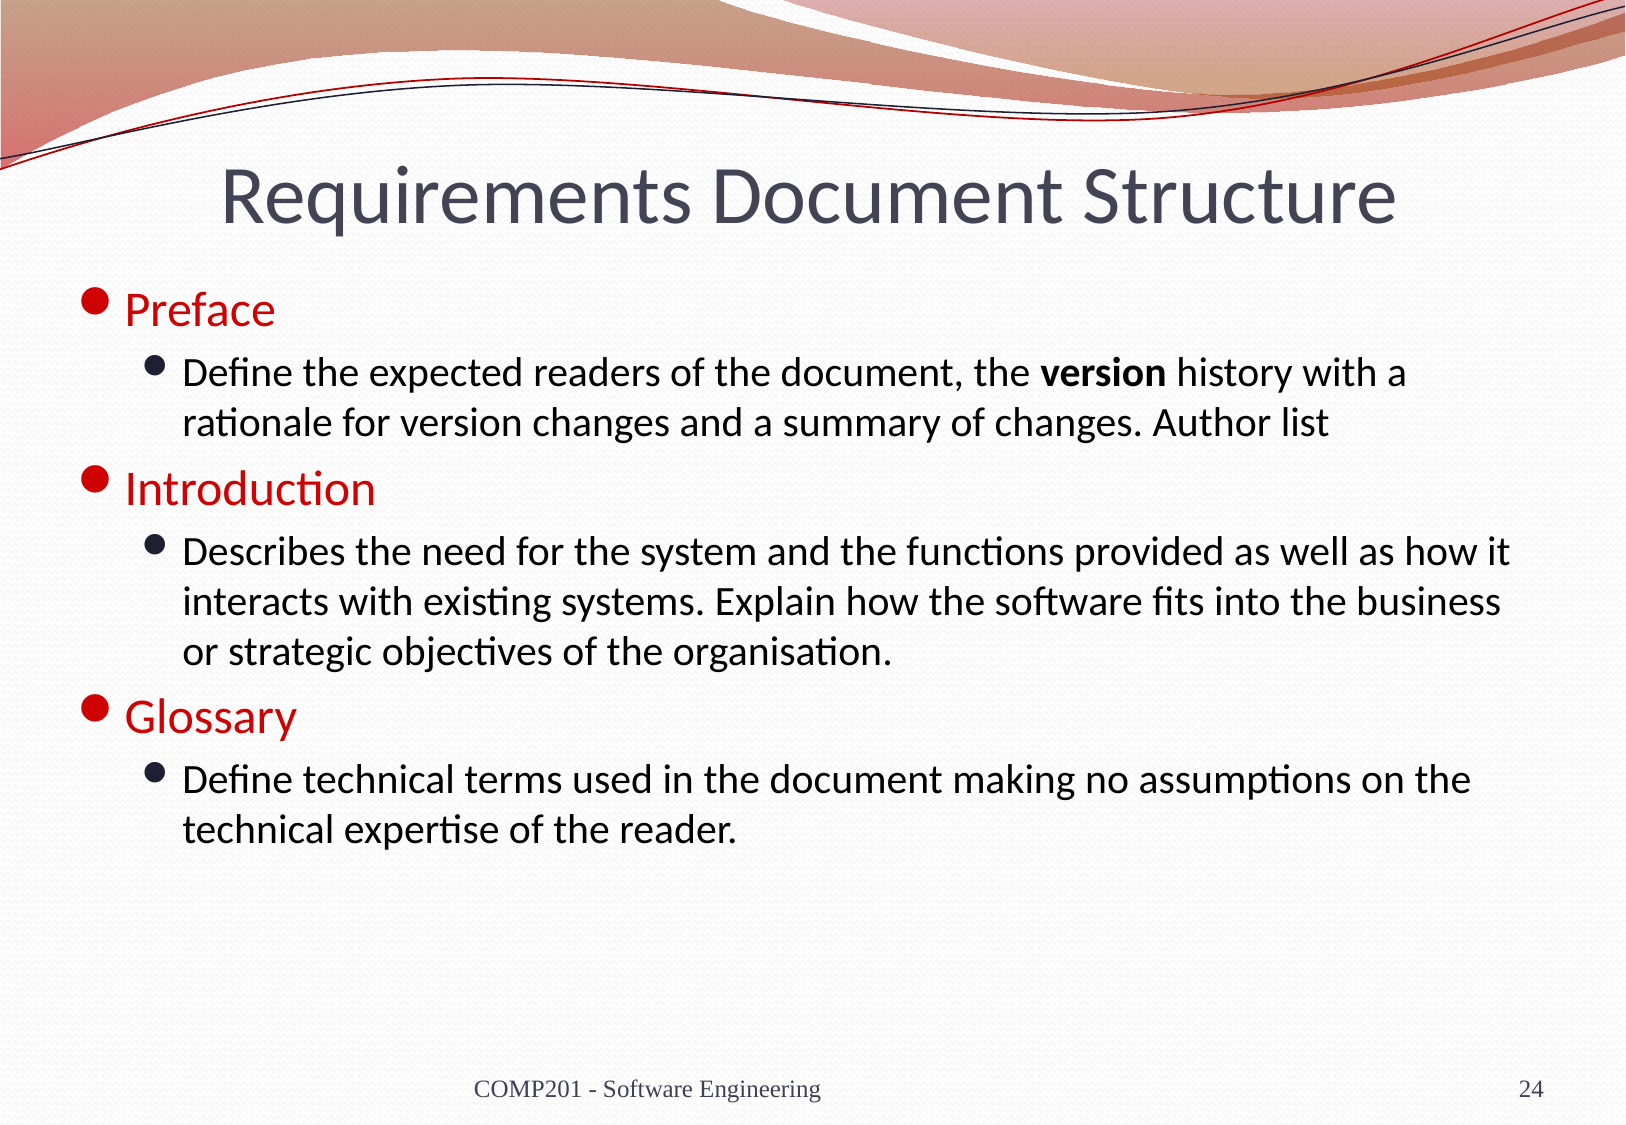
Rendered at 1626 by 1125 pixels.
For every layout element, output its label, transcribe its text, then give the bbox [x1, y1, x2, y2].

list Preface Define the expected readers of the document, the version history with a rationale for version changes and a summary of changes. Author list Introduction Describes the need for the system and the functions provided as well as how it interacts with existing systems. Explain how the software fits into the business or strategic objectives of the organisation. Glossary Define technical terms used in the document making no assumptions on the technical expertise of the reader. [62, 269, 1563, 1026]
footer COMP201 - Software Engineering [473, 1042, 1070, 1103]
title Requirements Document Structure [62, 58, 1558, 240]
slide_number 24 [1408, 1042, 1544, 1103]
